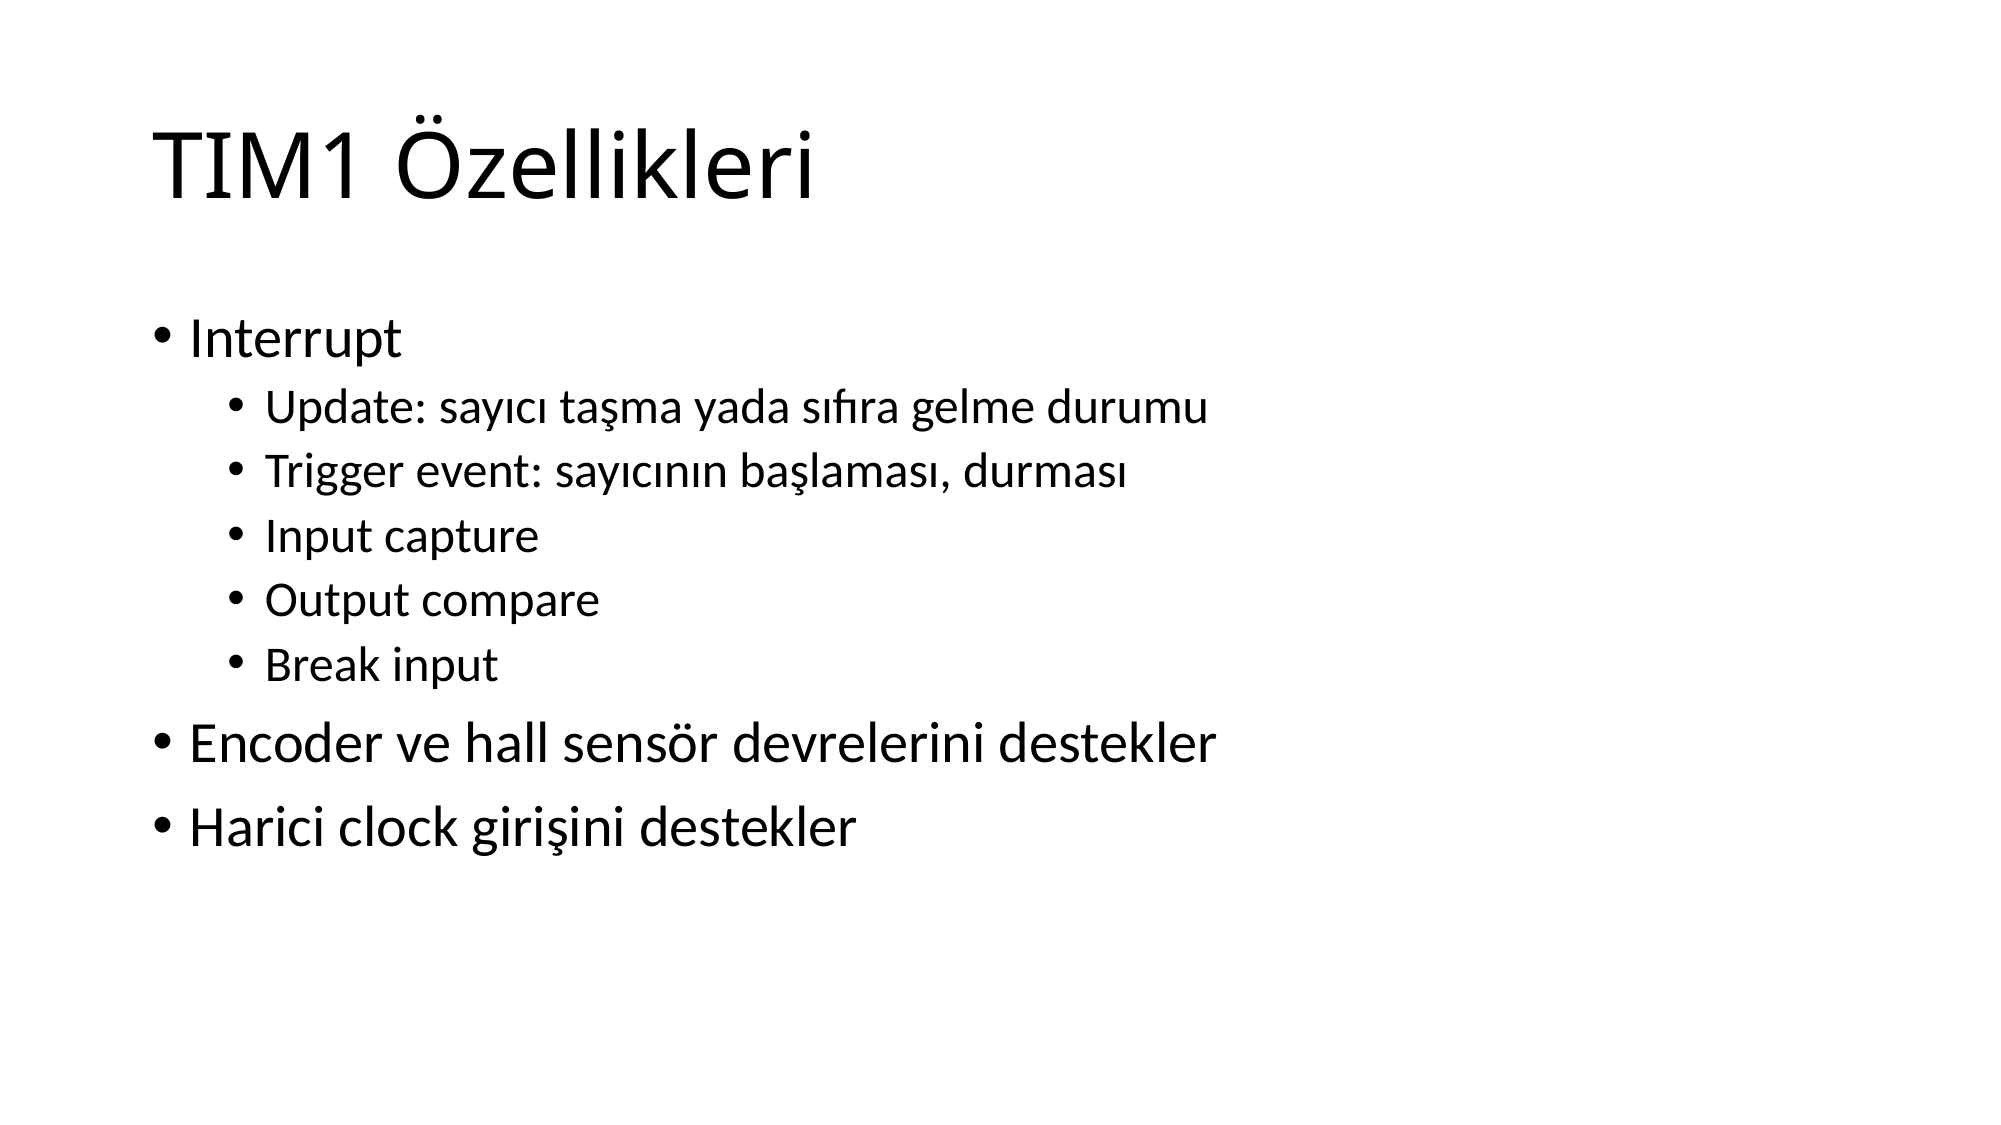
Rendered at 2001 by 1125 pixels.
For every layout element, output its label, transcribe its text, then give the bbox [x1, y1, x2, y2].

list Interrupt Update: sayıcı taşma yada sıfıra gelme durumu Trigger event: sayıcının başlaması, durması Input capture Output compare Break input Encoder ve hall sensör devrelerini destekler Harici clock girişini destekler [137, 299, 1863, 1014]
title TIM1 Özellikleri [137, 59, 1863, 278]
